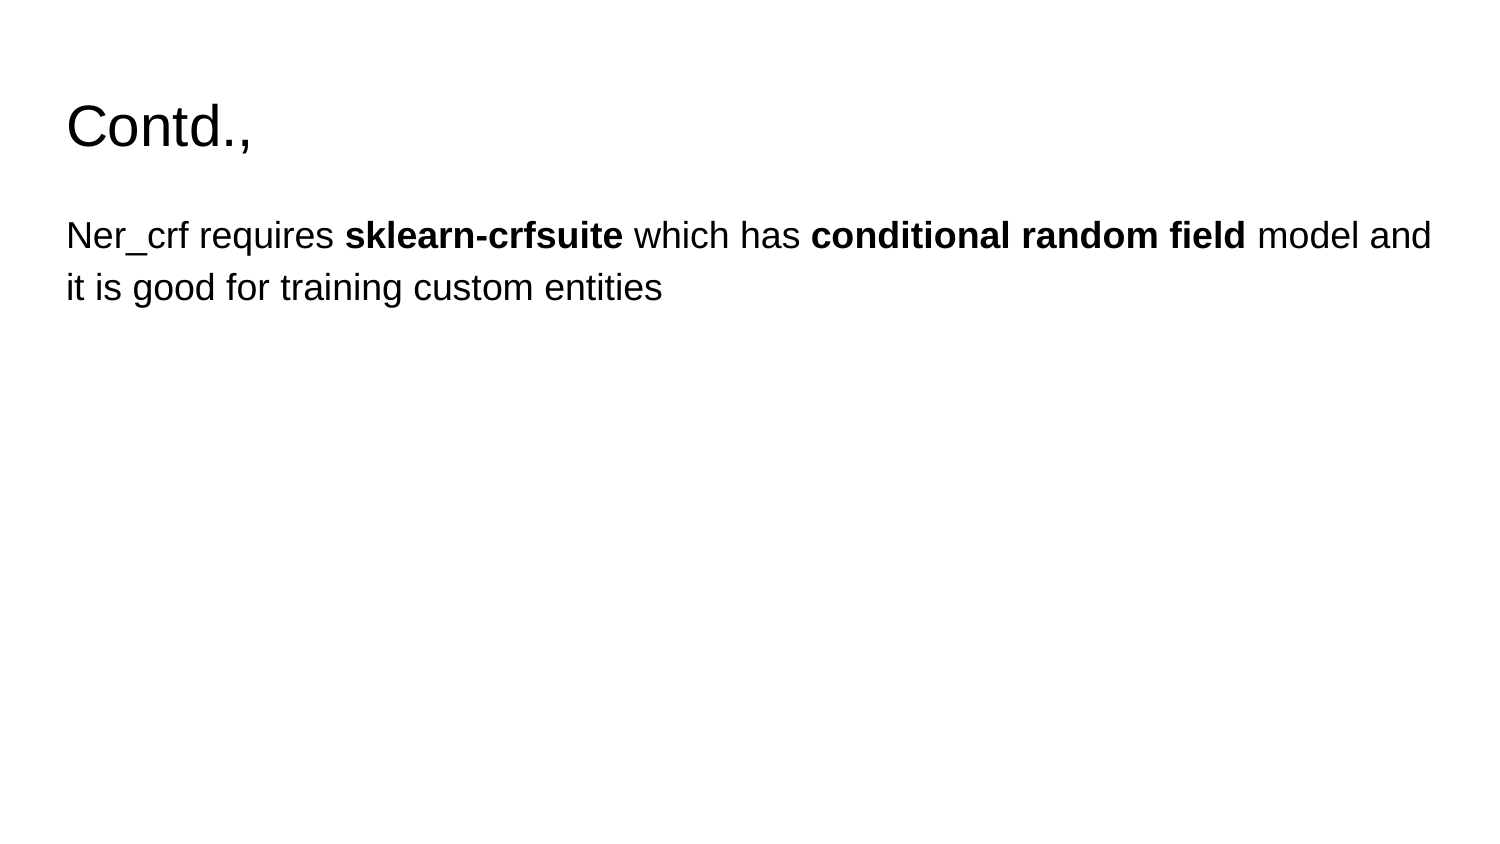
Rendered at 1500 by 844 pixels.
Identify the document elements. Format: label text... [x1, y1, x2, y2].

list Ner_crf requires sklearn-crfsuite which has conditional random field model and it is good for training custom entities [51, 189, 1449, 750]
title Contd., [51, 72, 1449, 167]
